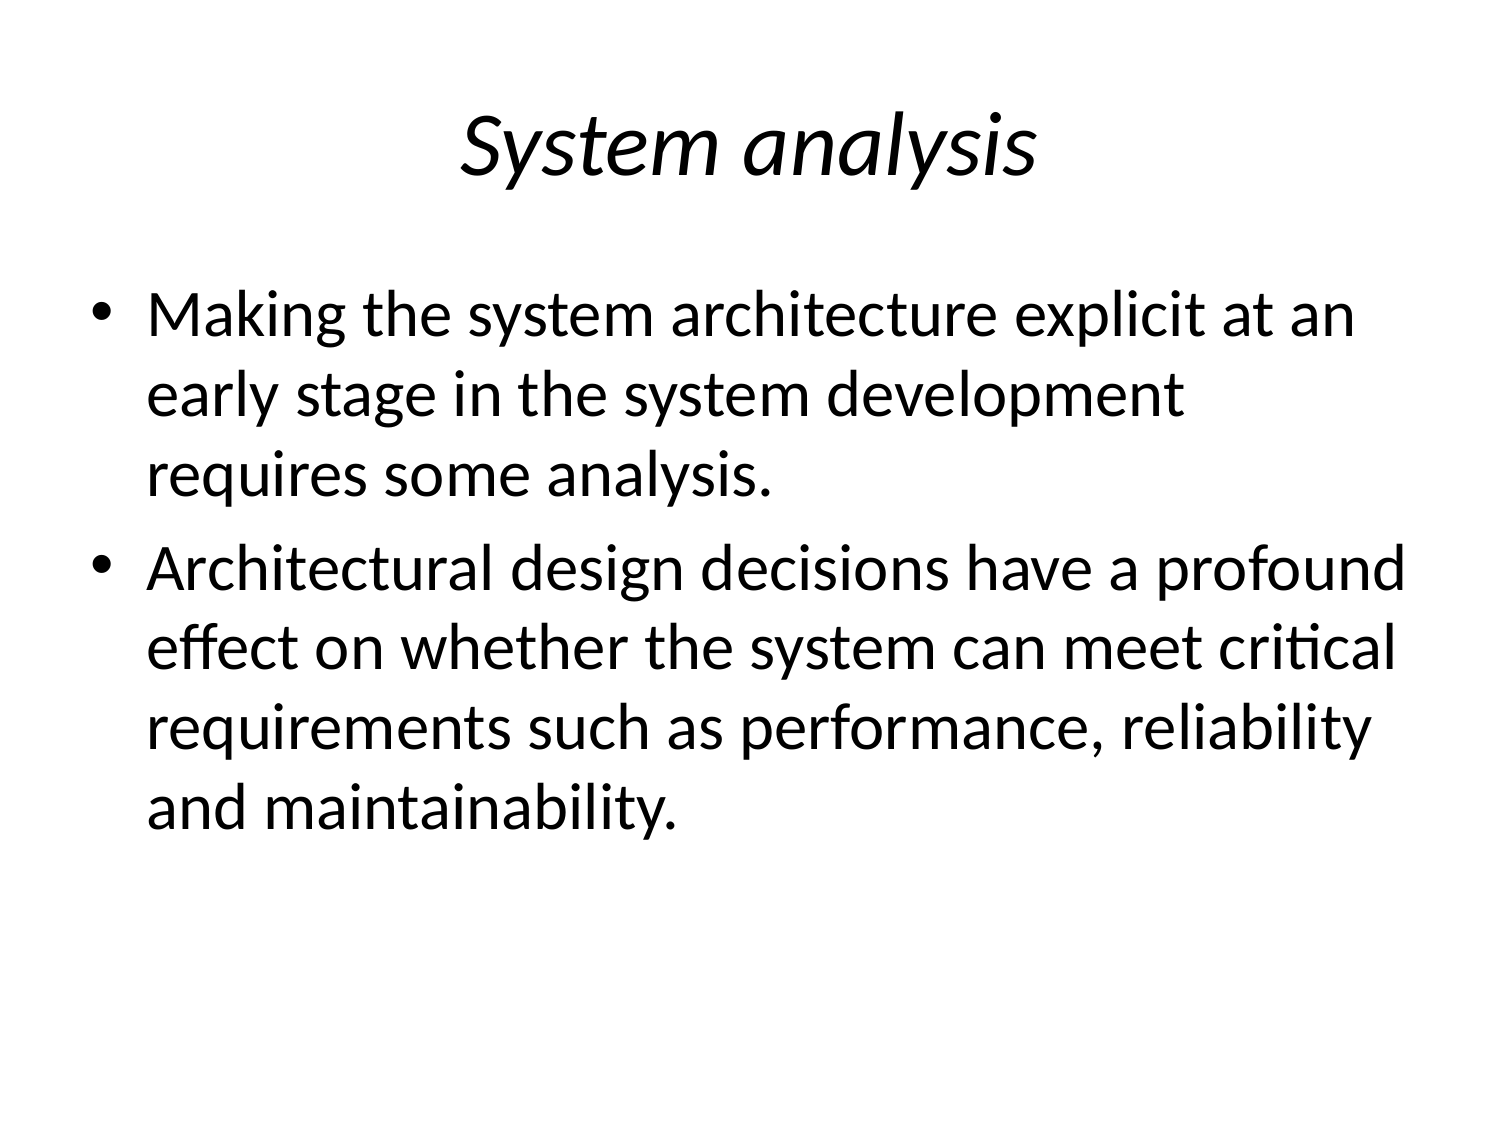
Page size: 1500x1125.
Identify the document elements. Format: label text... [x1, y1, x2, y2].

list Making the system architecture explicit at an early stage in the system development requires some analysis. Architectural design decisions have a profound effect on whether the system can meet critical requirements such as performance, reliability and maintainability. [75, 262, 1425, 1005]
title System analysis [75, 45, 1425, 233]
